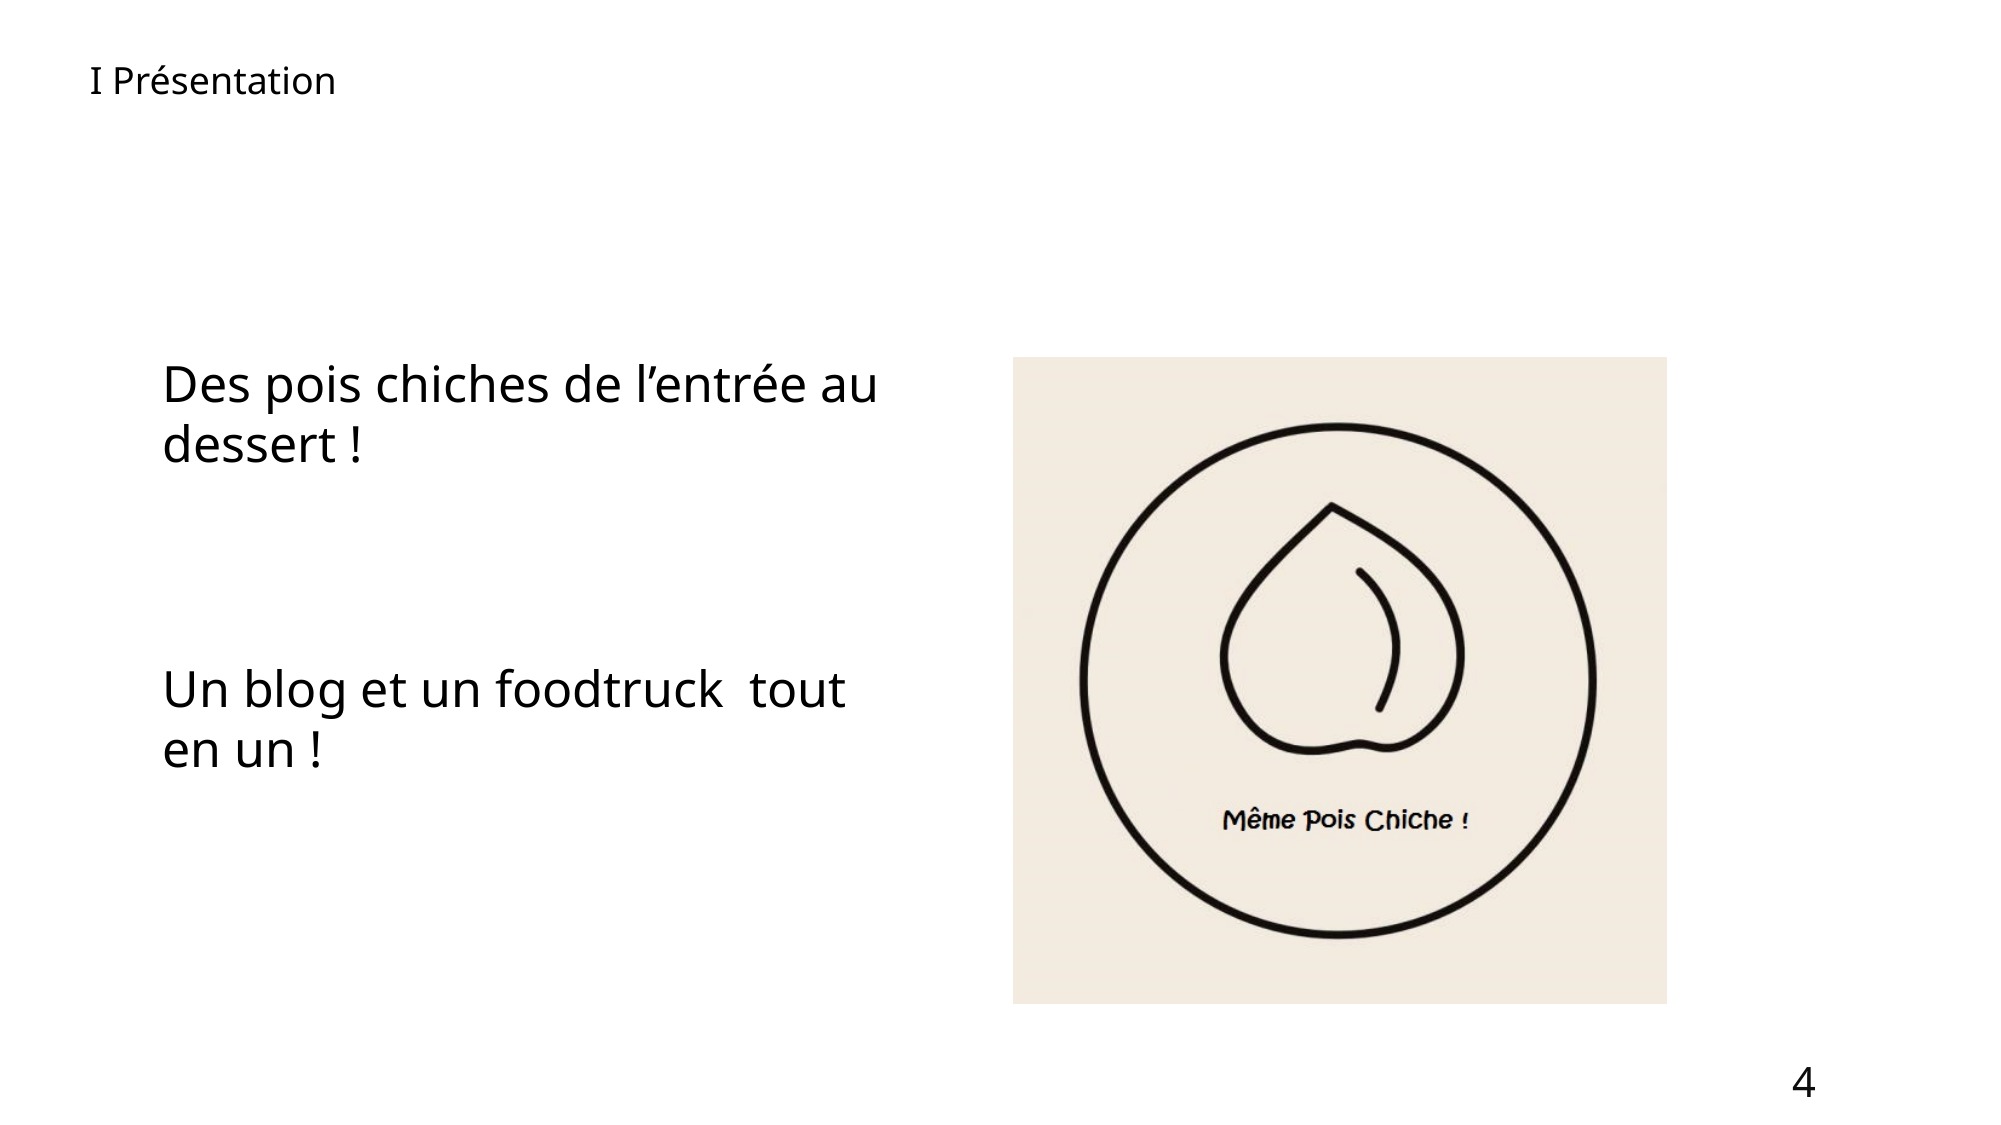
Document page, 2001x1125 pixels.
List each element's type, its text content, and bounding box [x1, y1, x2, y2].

text_box Des pois chiches de l’entrée au dessert ! [147, 345, 983, 481]
text_box I Présentation [74, 49, 1938, 110]
slide_number 4 [1777, 1061, 1938, 1107]
picture [1013, 357, 1667, 1005]
text_box Un blog et un foodtruck tout en un ! [147, 650, 898, 785]
